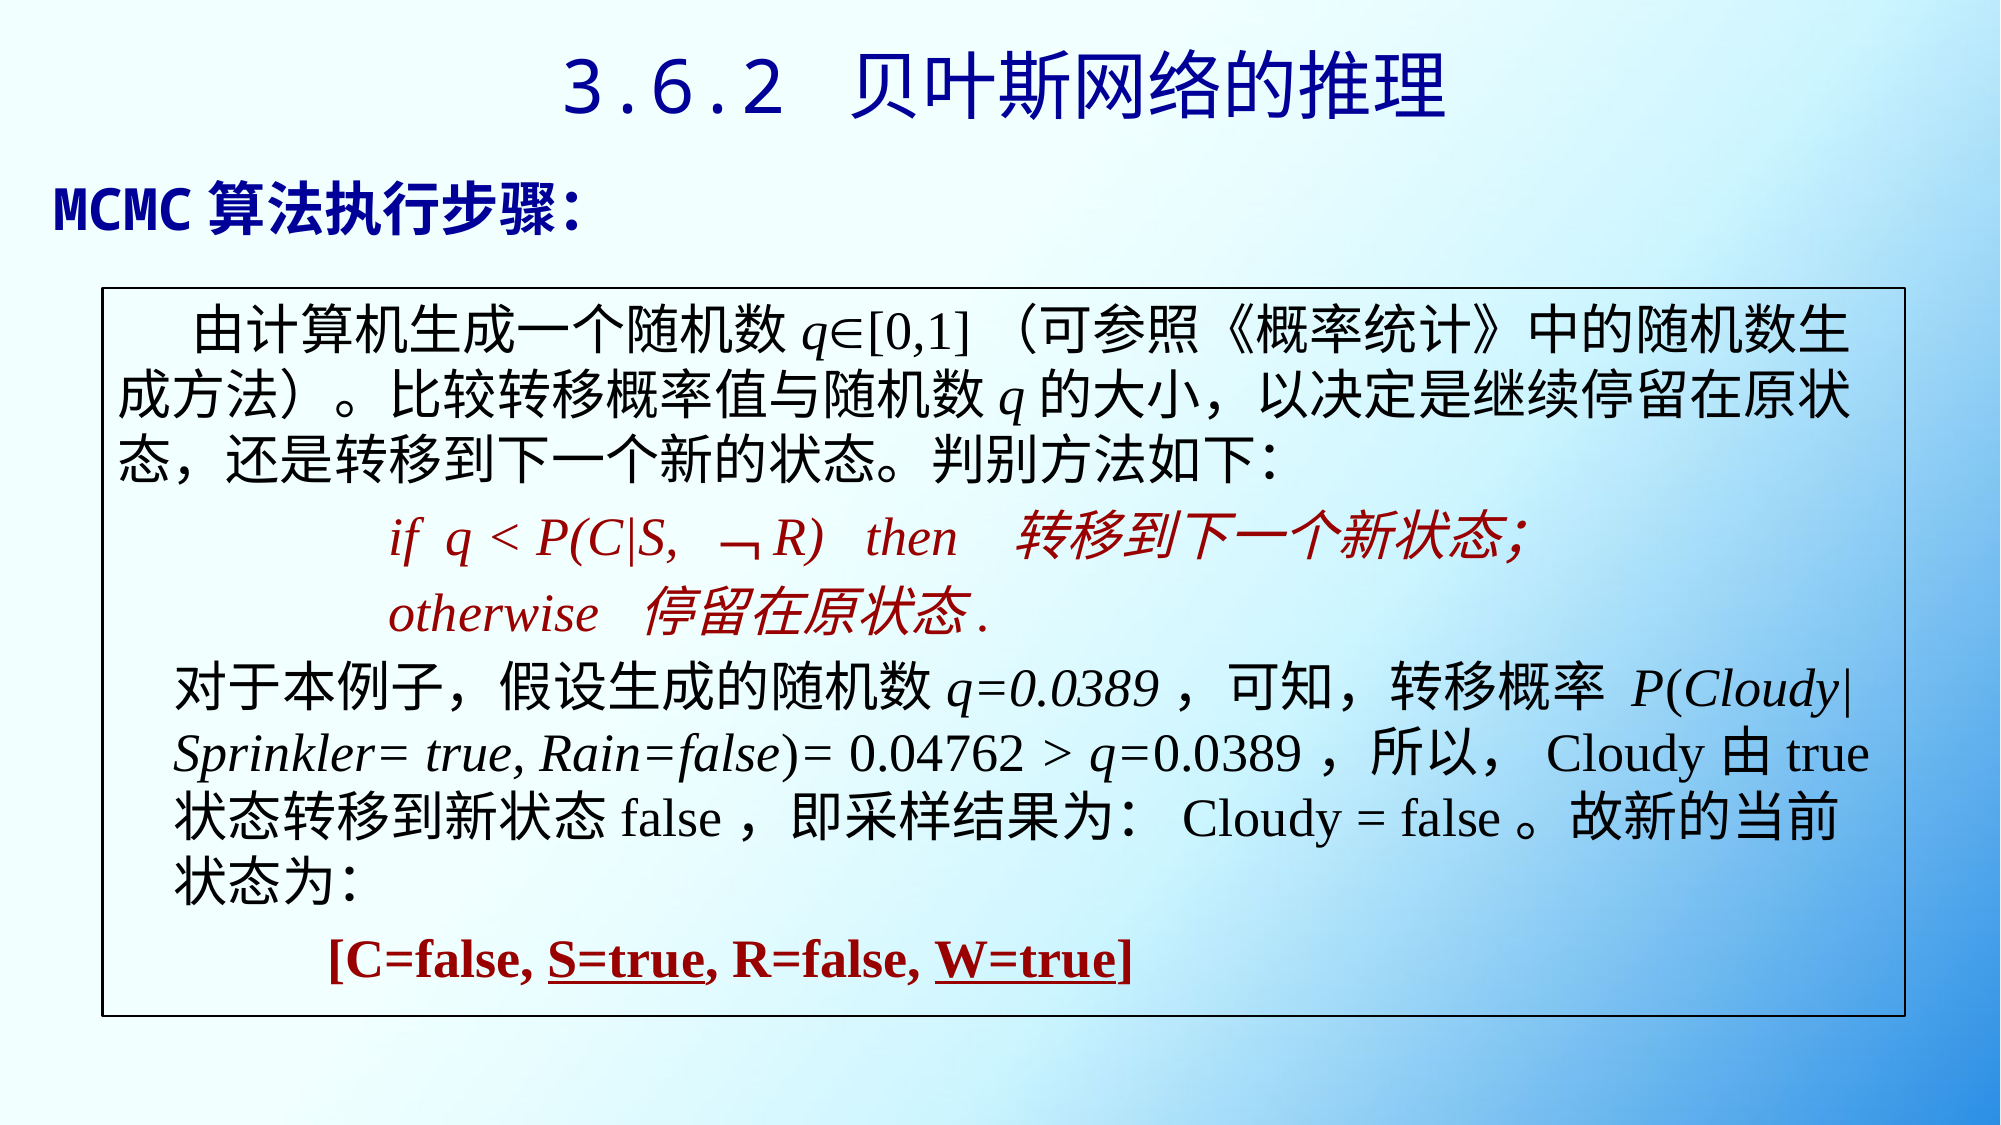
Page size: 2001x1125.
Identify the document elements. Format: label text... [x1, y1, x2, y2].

picture [0, 0, 2001, 1125]
text_box 由计算机生成一个随机数q[0,1]（可参照《概率统计》中的随机数生成方法）。比较转移概率值与随机数q的大小，以决定是继续停留在原状态，还是转移到下一个新的状态。判别方法如下： if q < P(C|S, ﹁R) then 转移到下一个新状态； otherwise 停留在原状态. 对于本例子，假设生成的随机数q=0.0389，可知，转移概率 P(Cloudy|Sprinkler= true, Rain=false)= 0.04762 > q=0.0389，所以，Cloudy由true状态转移到新状态false，即采样结果为：Cloudy = false。故新的当前状态为： [C=false, S=true, R=false, W=true] [102, 288, 1906, 1017]
text_box MCMC算法执行步骤： [39, 157, 1889, 250]
text_box 3.6.2 贝叶斯网络的推理 [86, 30, 1922, 136]
